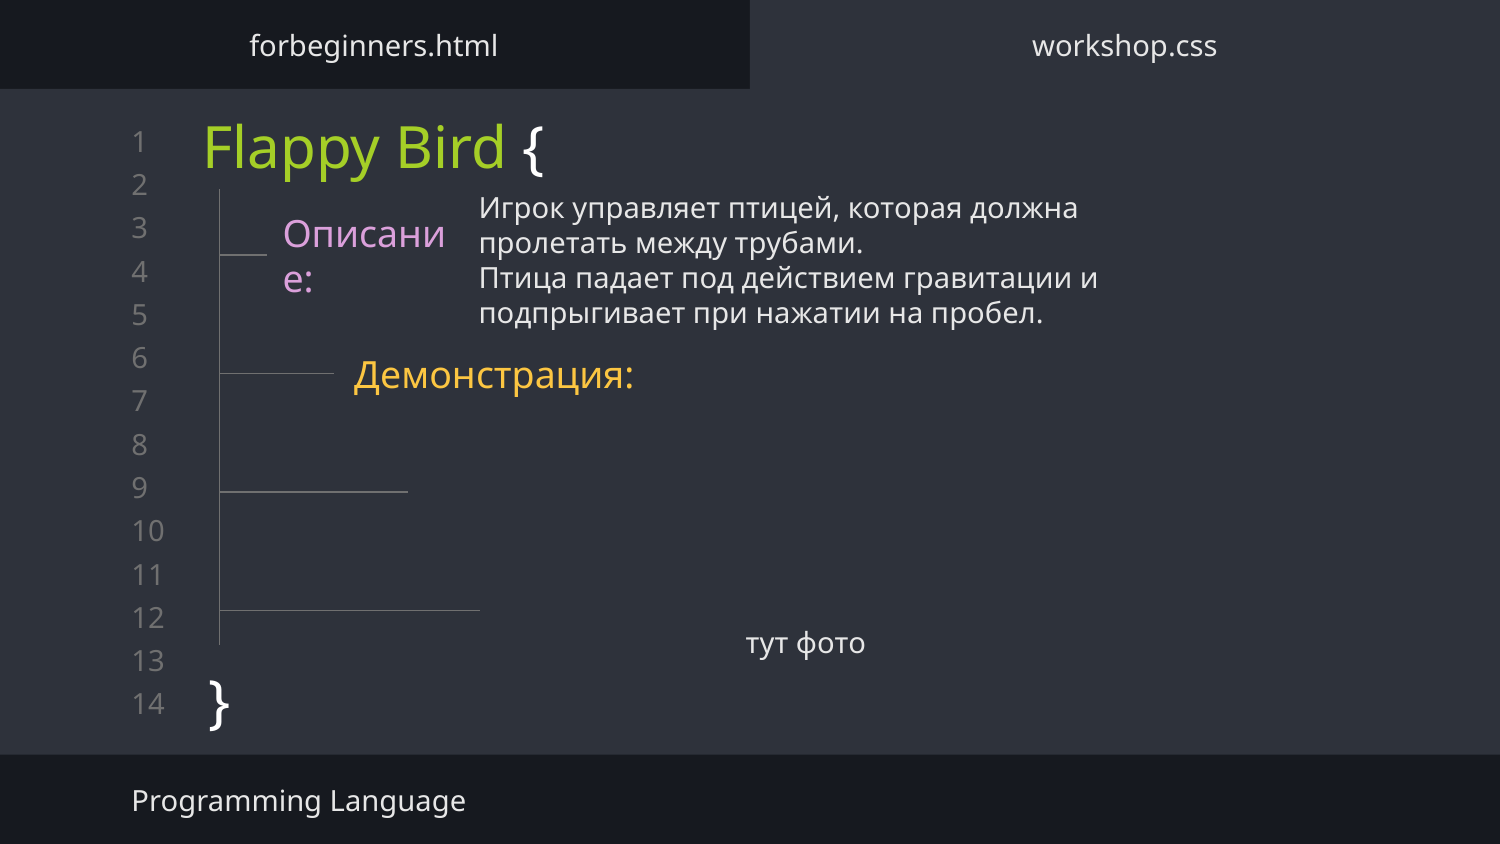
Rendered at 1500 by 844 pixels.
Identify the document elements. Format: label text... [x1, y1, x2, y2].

text_box Игрок управляет птицей, которая должна пролетать между трубами. Птица падает под действием гравитации и подпрыгивает при нажатии на пробел. [463, 234, 1159, 284]
subtitle workshop.css [750, 15, 1500, 74]
text_box тут фото [730, 600, 1476, 685]
subtitle forbeginners.html [0, 15, 749, 74]
text_box [210, 602, 215, 619]
text_box [210, 365, 215, 382]
text_box } [177, 648, 261, 749]
text_box Демонстрация: [339, 325, 696, 423]
subtitle Programming Language [116, 770, 915, 829]
text_box Описание: [267, 206, 480, 303]
title Flappy Bird { [187, 95, 1384, 185]
text_box [224, 483, 229, 491]
text_box [210, 483, 215, 501]
